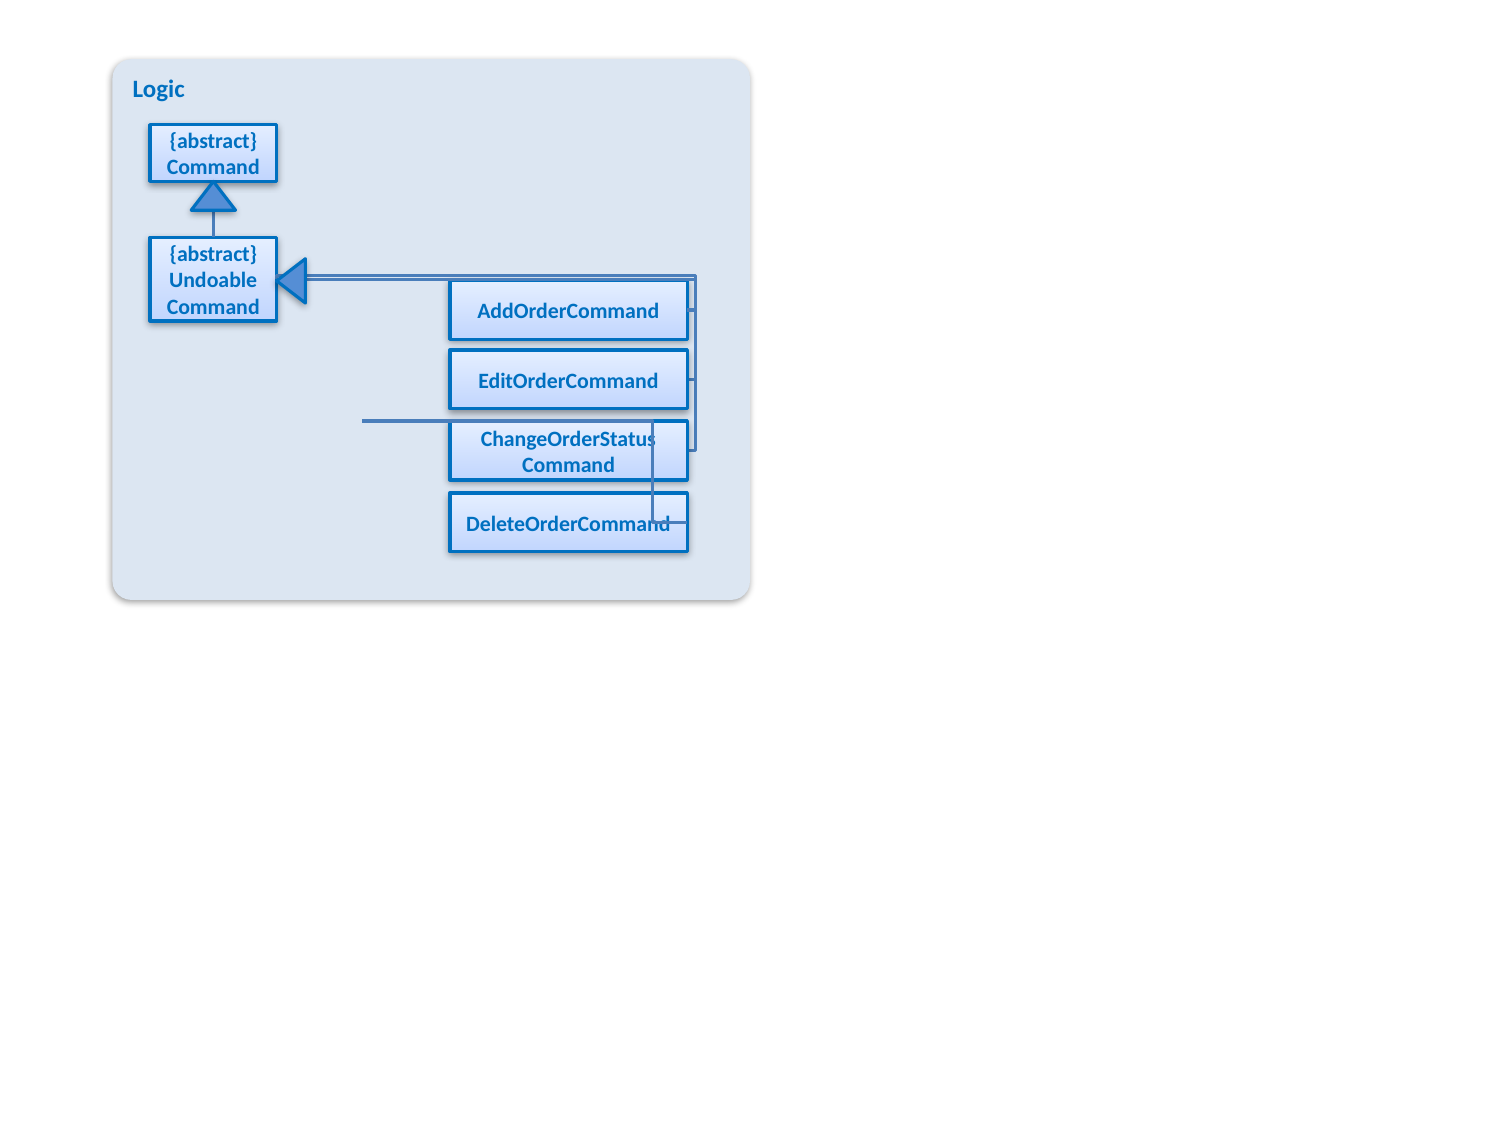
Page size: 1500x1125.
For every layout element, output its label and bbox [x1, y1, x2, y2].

text_box [112, 58, 751, 601]
